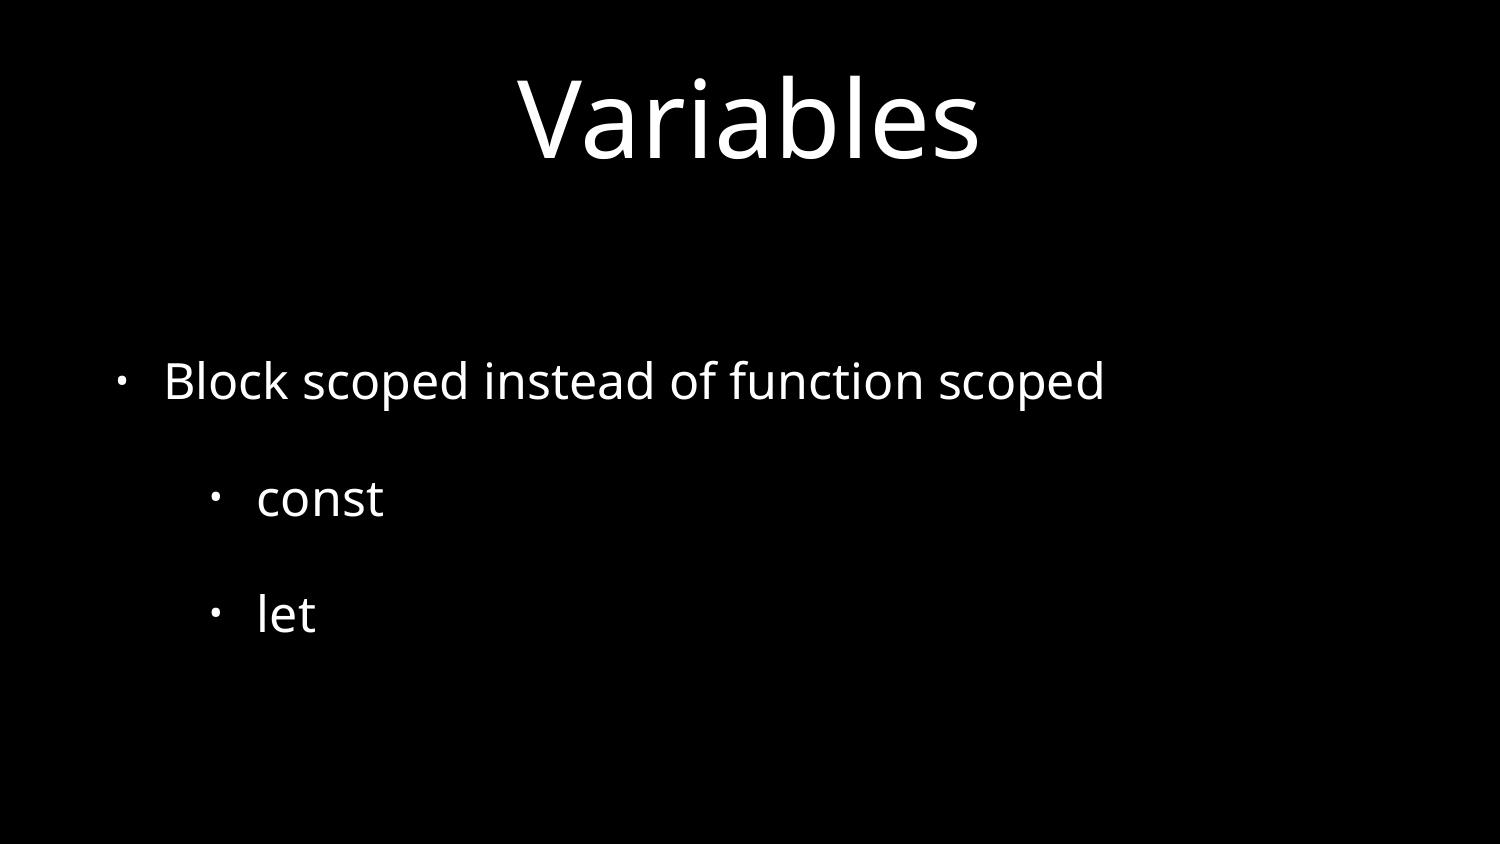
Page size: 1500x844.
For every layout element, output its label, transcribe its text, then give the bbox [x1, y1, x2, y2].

title Variables [109, 21, 1391, 209]
list Block scoped instead of function scoped const let [109, 224, 1391, 768]
